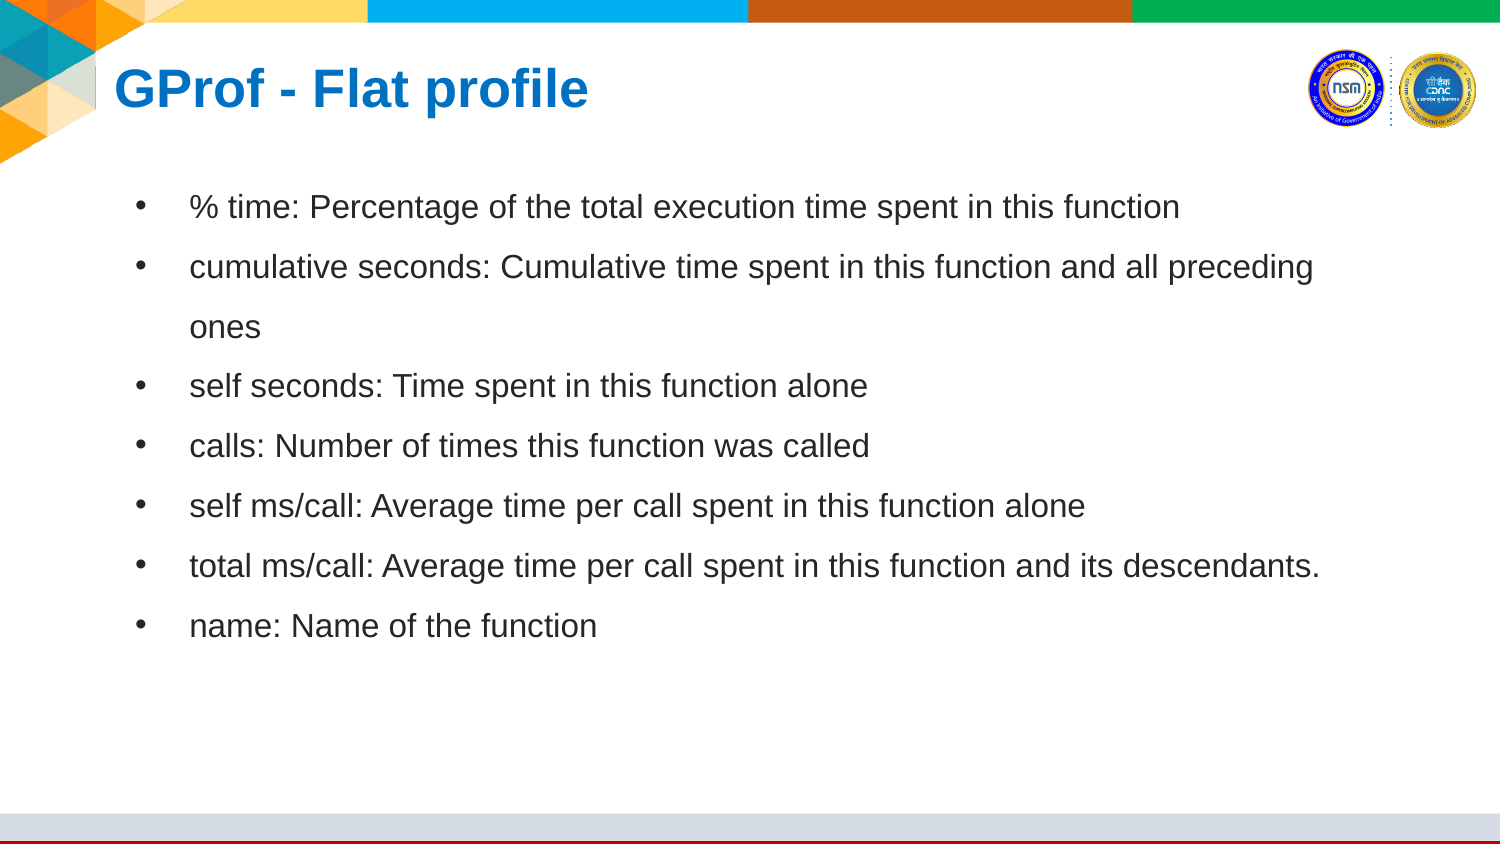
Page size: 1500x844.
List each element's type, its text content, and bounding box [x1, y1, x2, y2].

title GProf - Flat profile [103, 52, 1369, 129]
list % time: Percentage of the total execution time spent in this function cumulative seconds: Cumulative time spent in this function and all preceding ones self seconds: Time spent in this function alone calls: Number of times this function was called self ms/call: Average time per call spent in this function alone total ms/call: Average time per call spent in this function and its descendants. name: Name of the function [103, 159, 1397, 760]
picture [1308, 49, 1385, 127]
picture [1399, 52, 1476, 128]
picture [0, 0, 193, 164]
